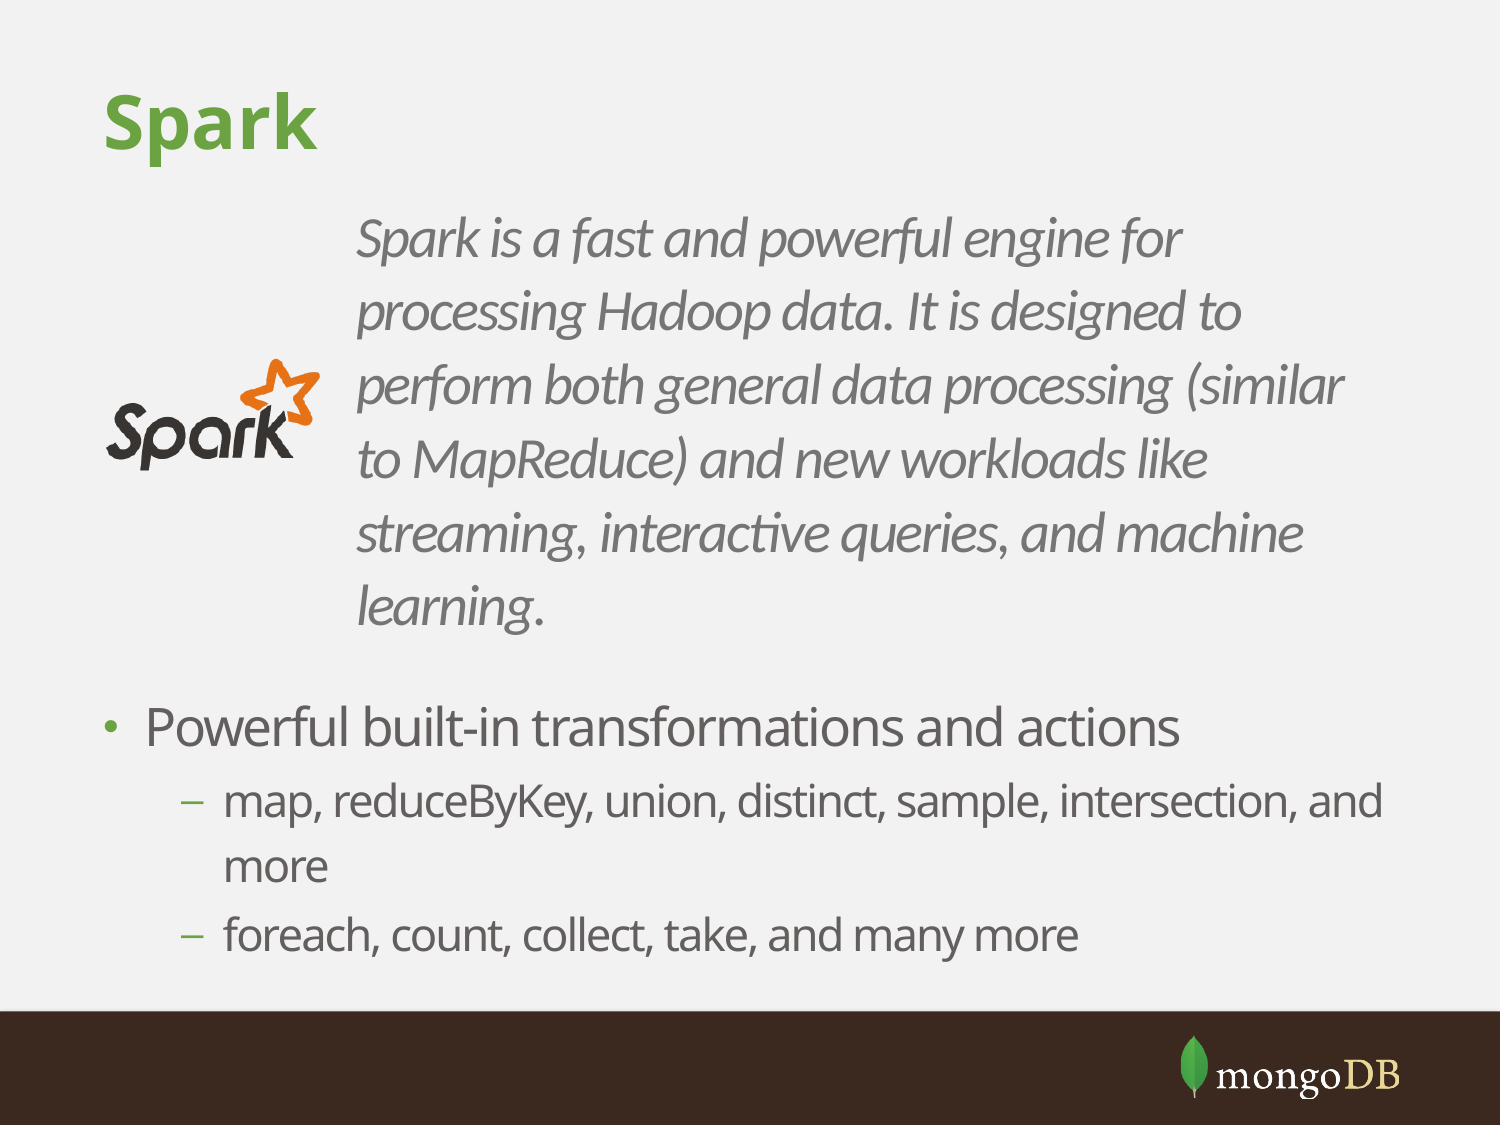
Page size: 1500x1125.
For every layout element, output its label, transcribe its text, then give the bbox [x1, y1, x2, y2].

text_box [83, 568, 1380, 767]
title Spark [103, 55, 1399, 195]
list Powerful built-in transformations and actions map, reduceByKey, union, distinct, sample, intersection, and more foreach, count, collect, take, and many more [103, 681, 1399, 964]
picture [102, 356, 321, 473]
text_box Spark is a fast and powerful engine for processing Hadoop data. It is designed to perform both general data processing (similar to MapReduce) and new workloads like streaming, interactive queries, and machine learning. [356, 194, 1399, 681]
